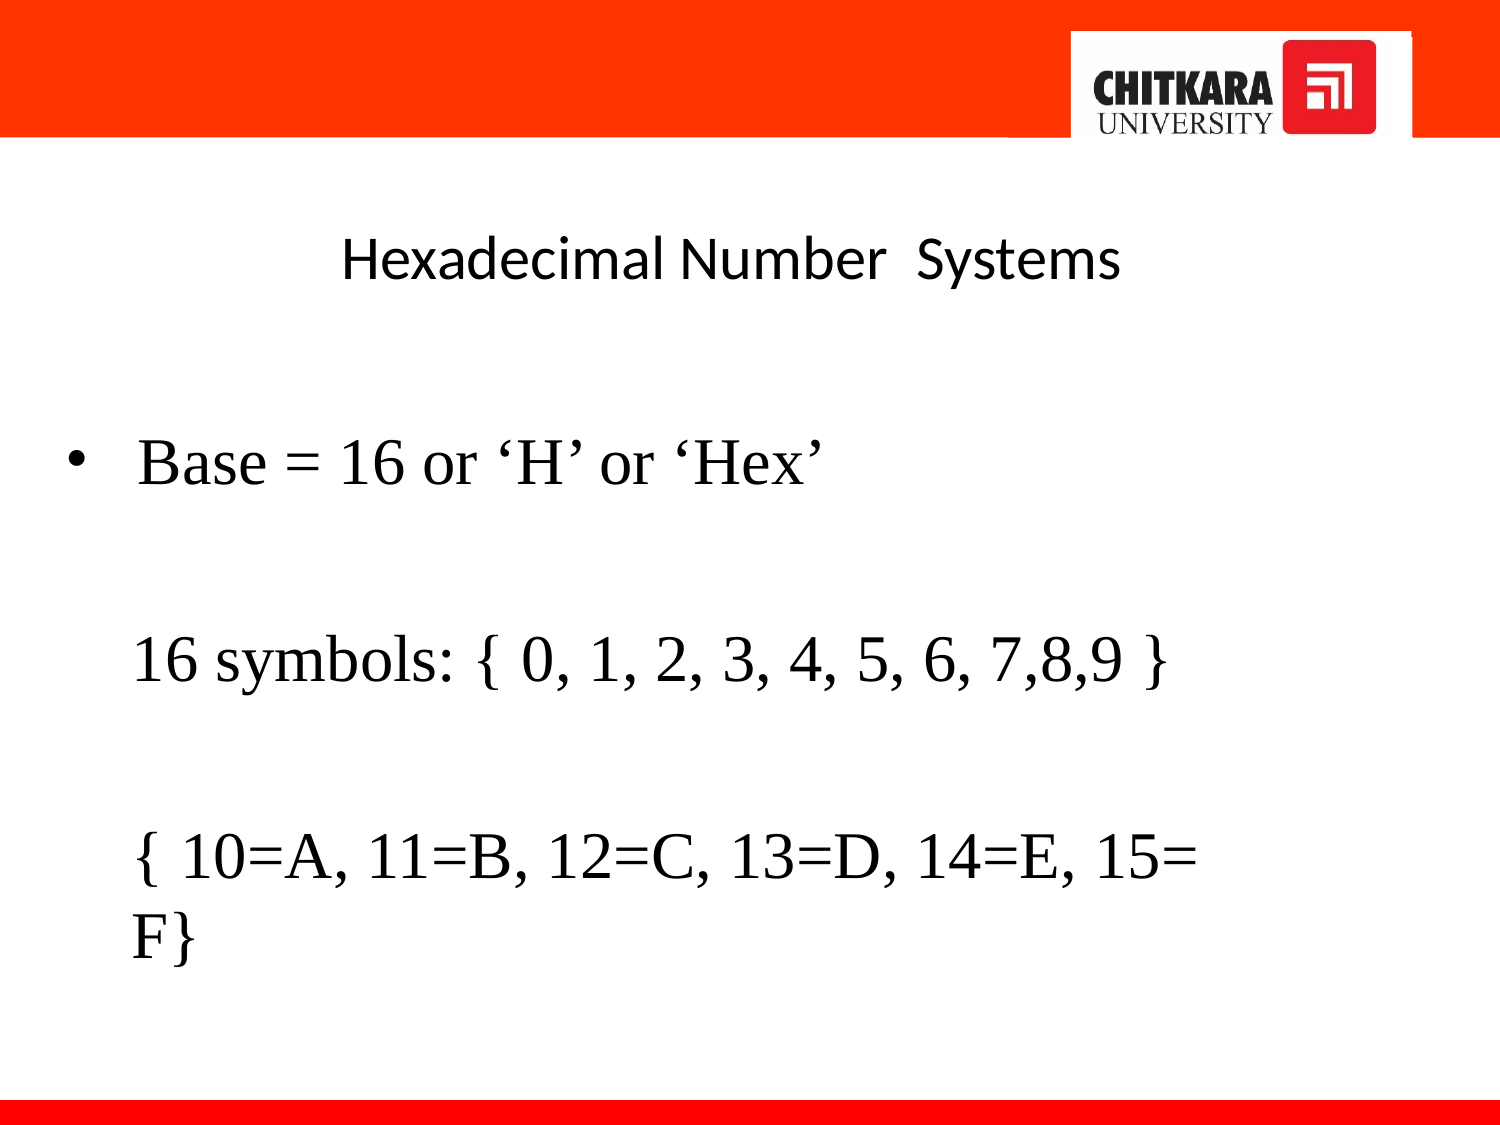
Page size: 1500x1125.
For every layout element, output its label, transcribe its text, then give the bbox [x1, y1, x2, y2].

title Hexadecimal Number Systems [328, 158, 1134, 349]
text_box Base = 16 or ‘H’ or ‘Hex’ 16 symbols: { 0, 1, 2, 3, 4, 5, 6, 7,8,9 } { 10=A, 11=B, 12=C, 13=D, 14=E, 15= F} [63, 415, 1285, 972]
picture [1074, 37, 1391, 138]
